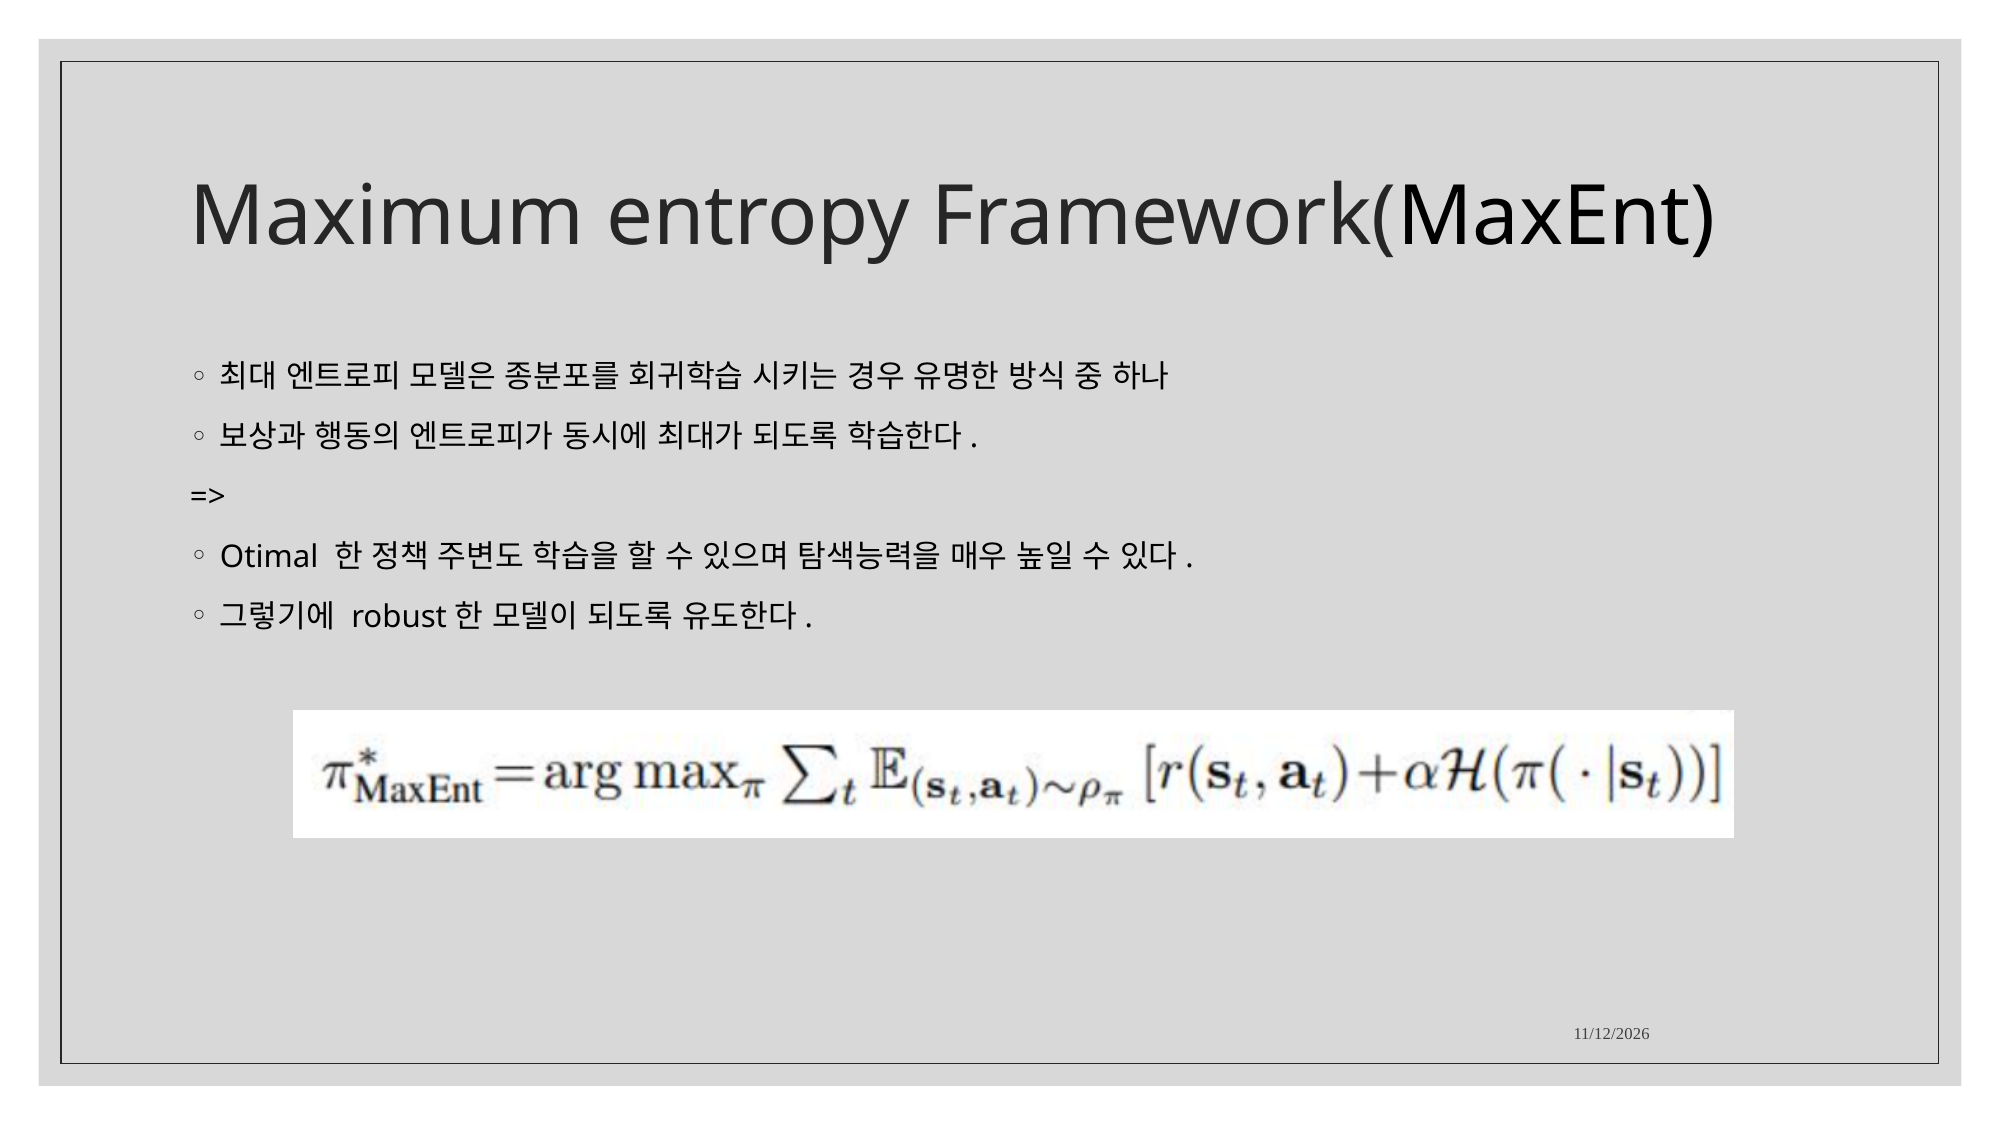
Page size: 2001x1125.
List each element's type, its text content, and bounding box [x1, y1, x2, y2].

title Maximum entropy Framework(MaxEnt) [174, 105, 1825, 331]
picture [293, 710, 1734, 838]
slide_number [1190, 990, 1665, 1050]
list 최대 엔트로피 모델은 종분포를 회귀학습 시키는 경우 유명한 방식 중 하나 보상과 행동의 엔트로피가 동시에 최대가 되도록 학습한다. => Otimal 한 정책 주변도 학습을 할 수 있으며 탐색능력을 매우 높일 수 있다. 그렇기에 robust한 모델이 되도록 유도한다. [174, 345, 1825, 977]
